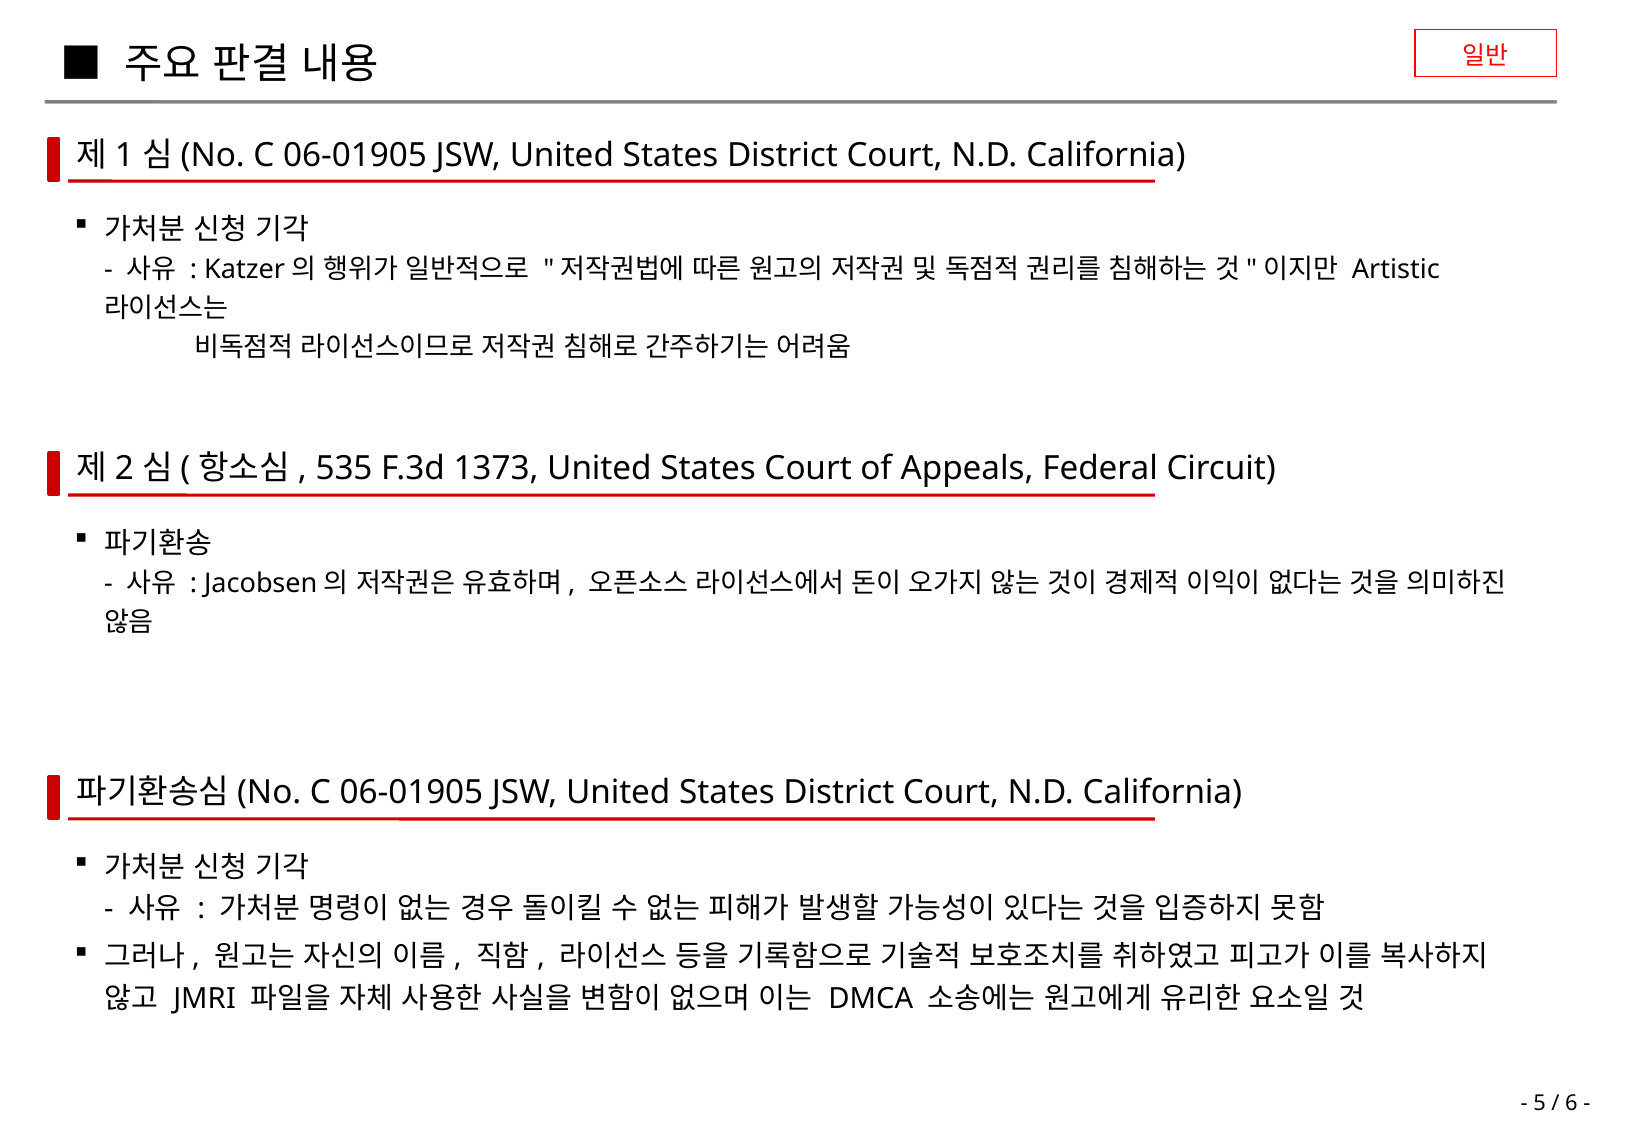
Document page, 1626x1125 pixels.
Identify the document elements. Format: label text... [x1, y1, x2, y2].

text_box 가처분 신청 기각 - 사유 : Katzer의 행위가 일반적으로 "저작권법에 따른 원고의 저작권 및 독점적 권리를 침해하는 것"이지만 Artistic 라이선스는 비독점적 라이선스이므로 저작권 침해로 간주하기는 어려움 [59, 195, 1539, 398]
text_box 제2심(항소심, 535 F.3d 1373, United States Court of Appeals, Federal Circuit) [53, 439, 1474, 494]
text_box 가처분 신청 기각 - 사유 : 가처분 명령이 없는 경우 돌이킬 수 없는 피해가 발생할 가능성이 있다는 것을 입증하지 못함 그러나, 원고는 자신의 이름, 직함, 라이선스 등을 기록함으로 기술적 보호조치를 취하였고 피고가 이를 복사하지 않고 JMRI 파일을 자체 사용한 사실을 변함이 없으며 이는 DMCA 소송에는 원고에게 유리한 요소일 것 [59, 833, 1539, 1035]
text_box 파기환송 - 사유 : Jacobsen의 저작권은 유효하며, 오픈소스 라이선스에서 돈이 오가지 않는 것이 경제적 이익이 없다는 것을 의미하진 않음 [59, 509, 1539, 639]
text_box 파기환송심(No. C 06-01905 JSW, United States District Court, N.D. California) [53, 763, 1625, 818]
text_box [47, 137, 60, 182]
text_box 제1심(No. C 06-01905 JSW, United States District Court, N.D. California) [53, 125, 1344, 180]
text_box 일반 [1414, 29, 1557, 77]
text_box [47, 451, 60, 496]
text_box [47, 775, 60, 820]
text_box ■ 주요 판결 내용 [45, 29, 543, 101]
